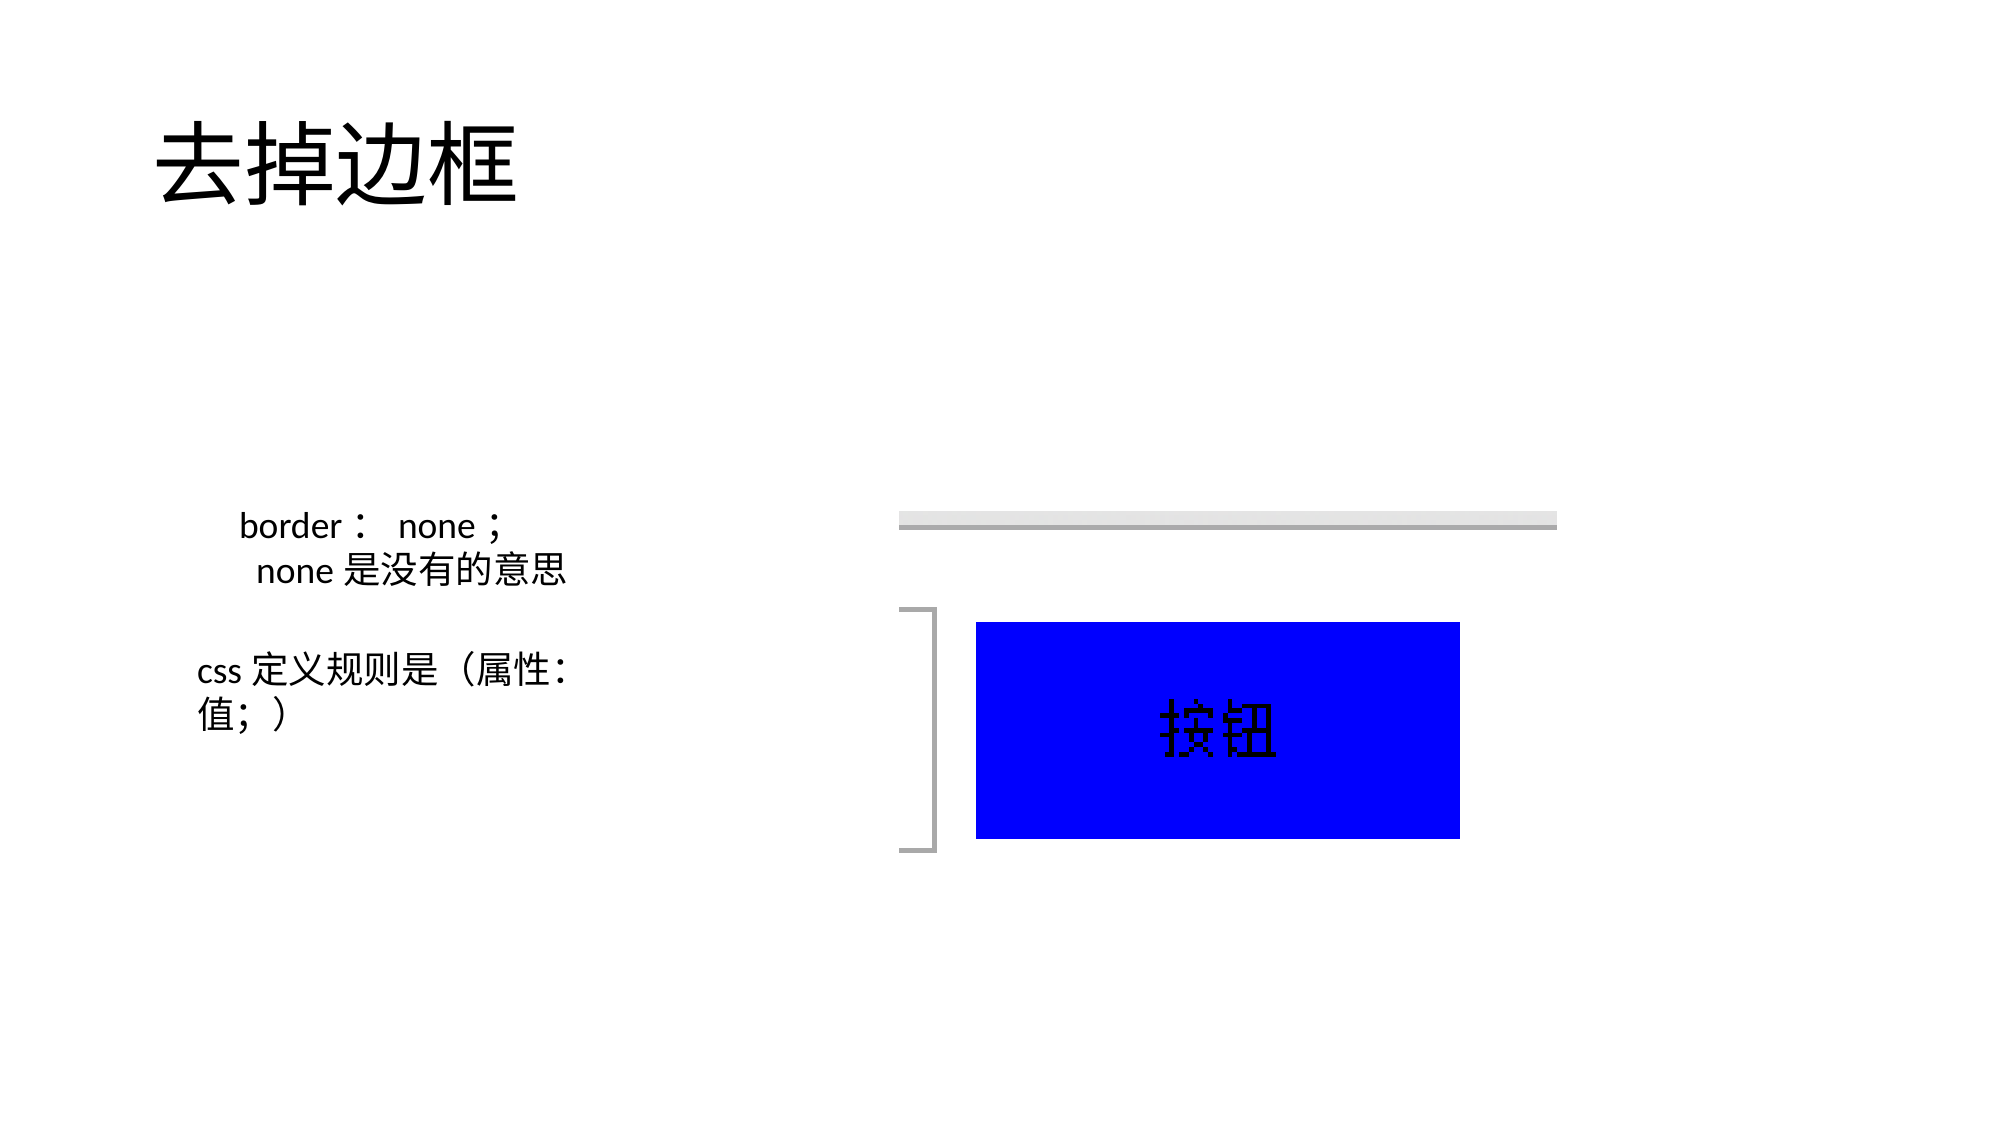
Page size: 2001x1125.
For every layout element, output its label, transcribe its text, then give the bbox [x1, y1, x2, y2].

text_box border：none； none是没有的意思 [224, 494, 663, 599]
text_box css定义规则是（属性：值；） [182, 638, 697, 744]
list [899, 511, 1557, 960]
title 去掉边框 [137, 59, 1863, 278]
